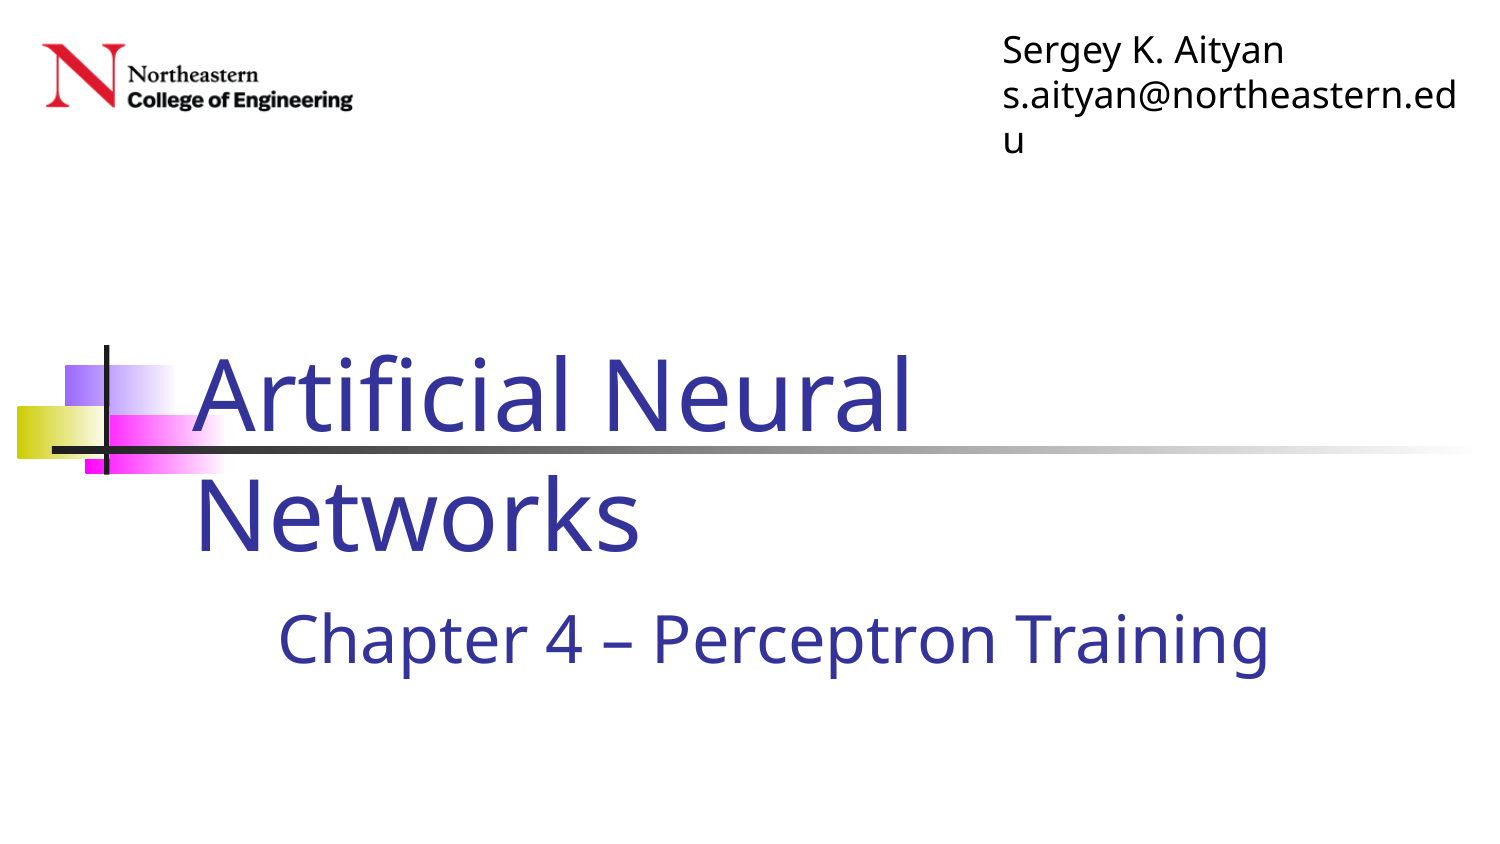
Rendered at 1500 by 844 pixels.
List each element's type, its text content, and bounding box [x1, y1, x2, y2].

title Chapter 4 – Perceptron Training [262, 596, 1425, 685]
